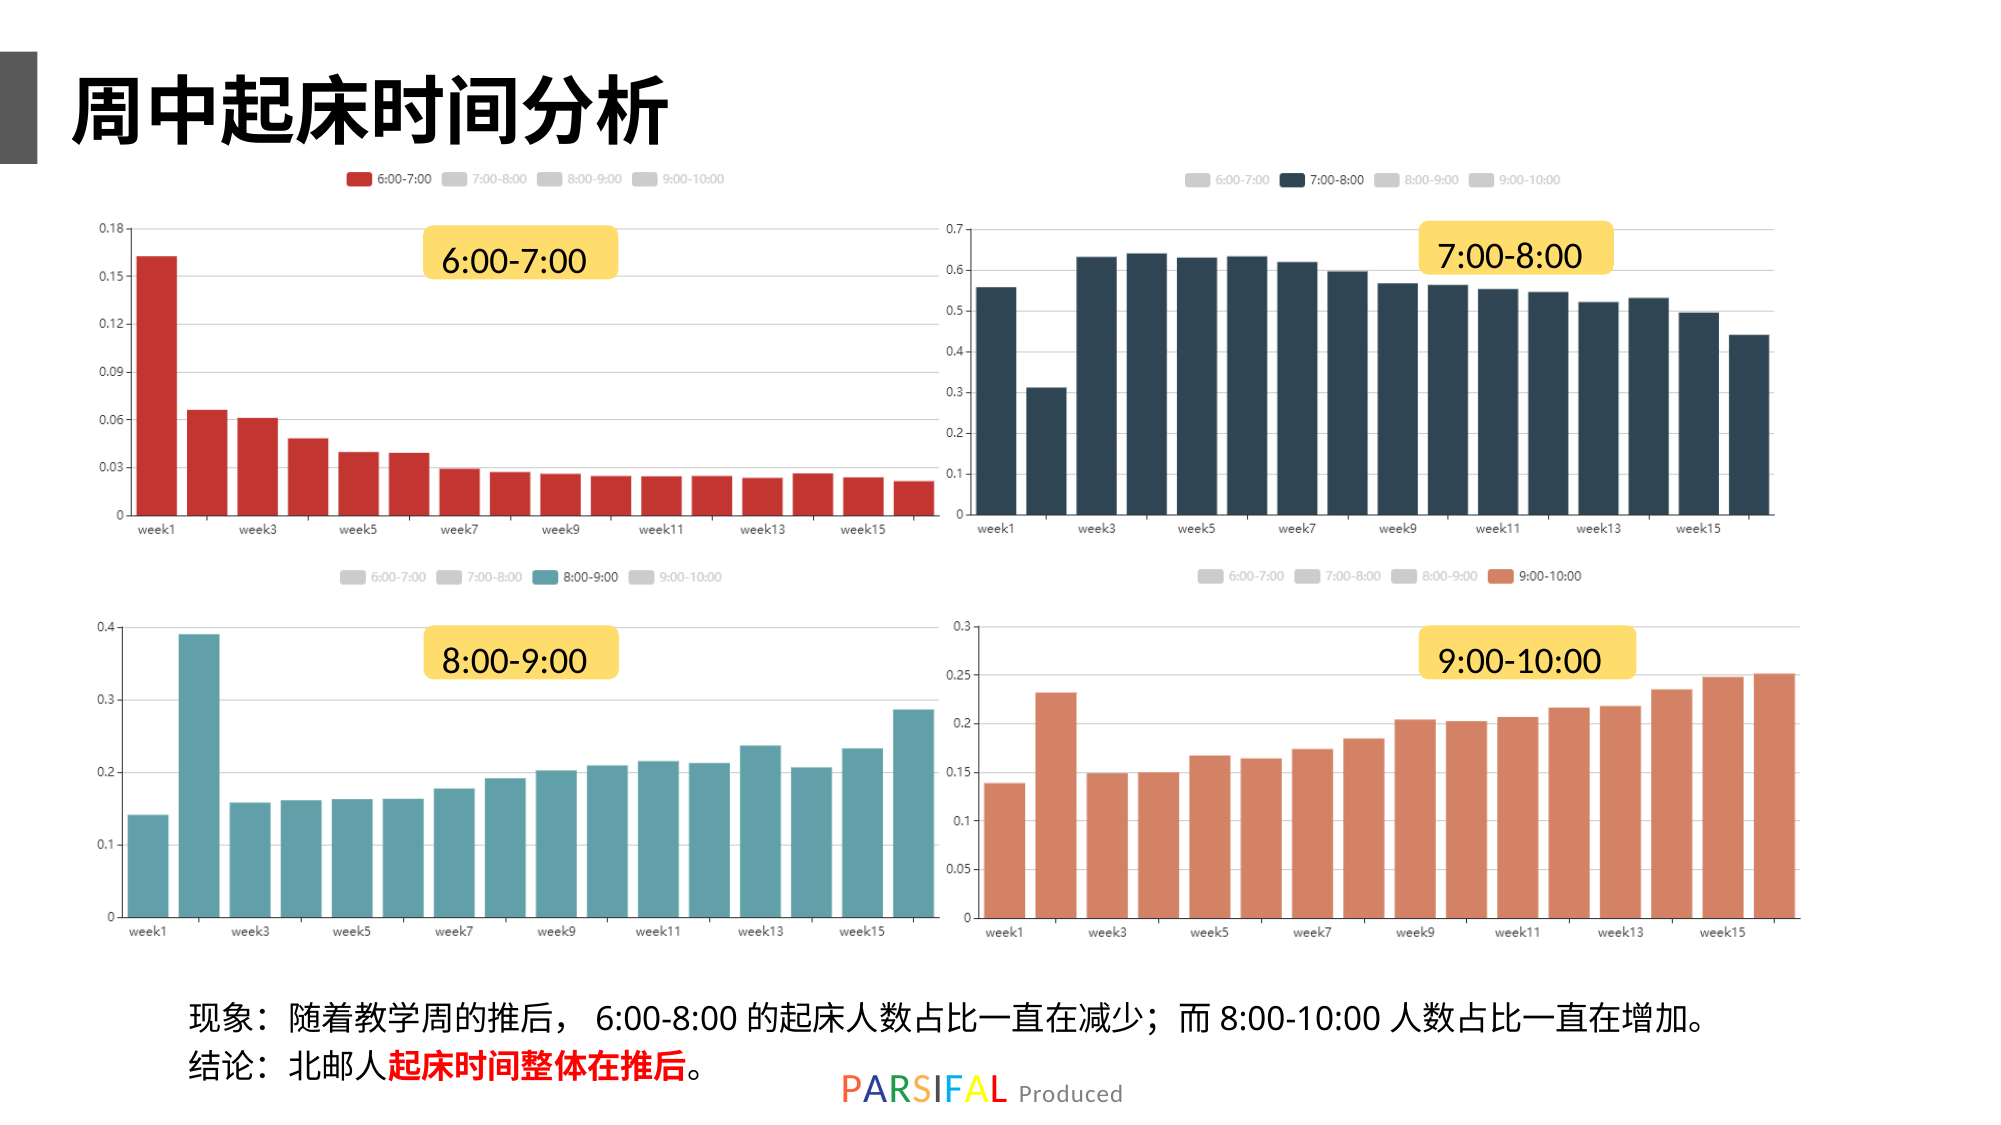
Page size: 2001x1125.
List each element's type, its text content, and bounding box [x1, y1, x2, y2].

text_box [0, 51, 38, 164]
text_box 周中起床时间分析 [55, 55, 686, 161]
picture [96, 168, 1782, 541]
text_box PARSIFAL Produced [688, 1053, 1276, 1119]
text_box 现象：随着教学周的推后，6:00-8:00的起床人数占比一直在减少；而8:00-10:00人数占比一直在增加。 结论：北邮人起床时间整体在推后。 [173, 981, 1950, 1093]
picture [96, 566, 1806, 942]
